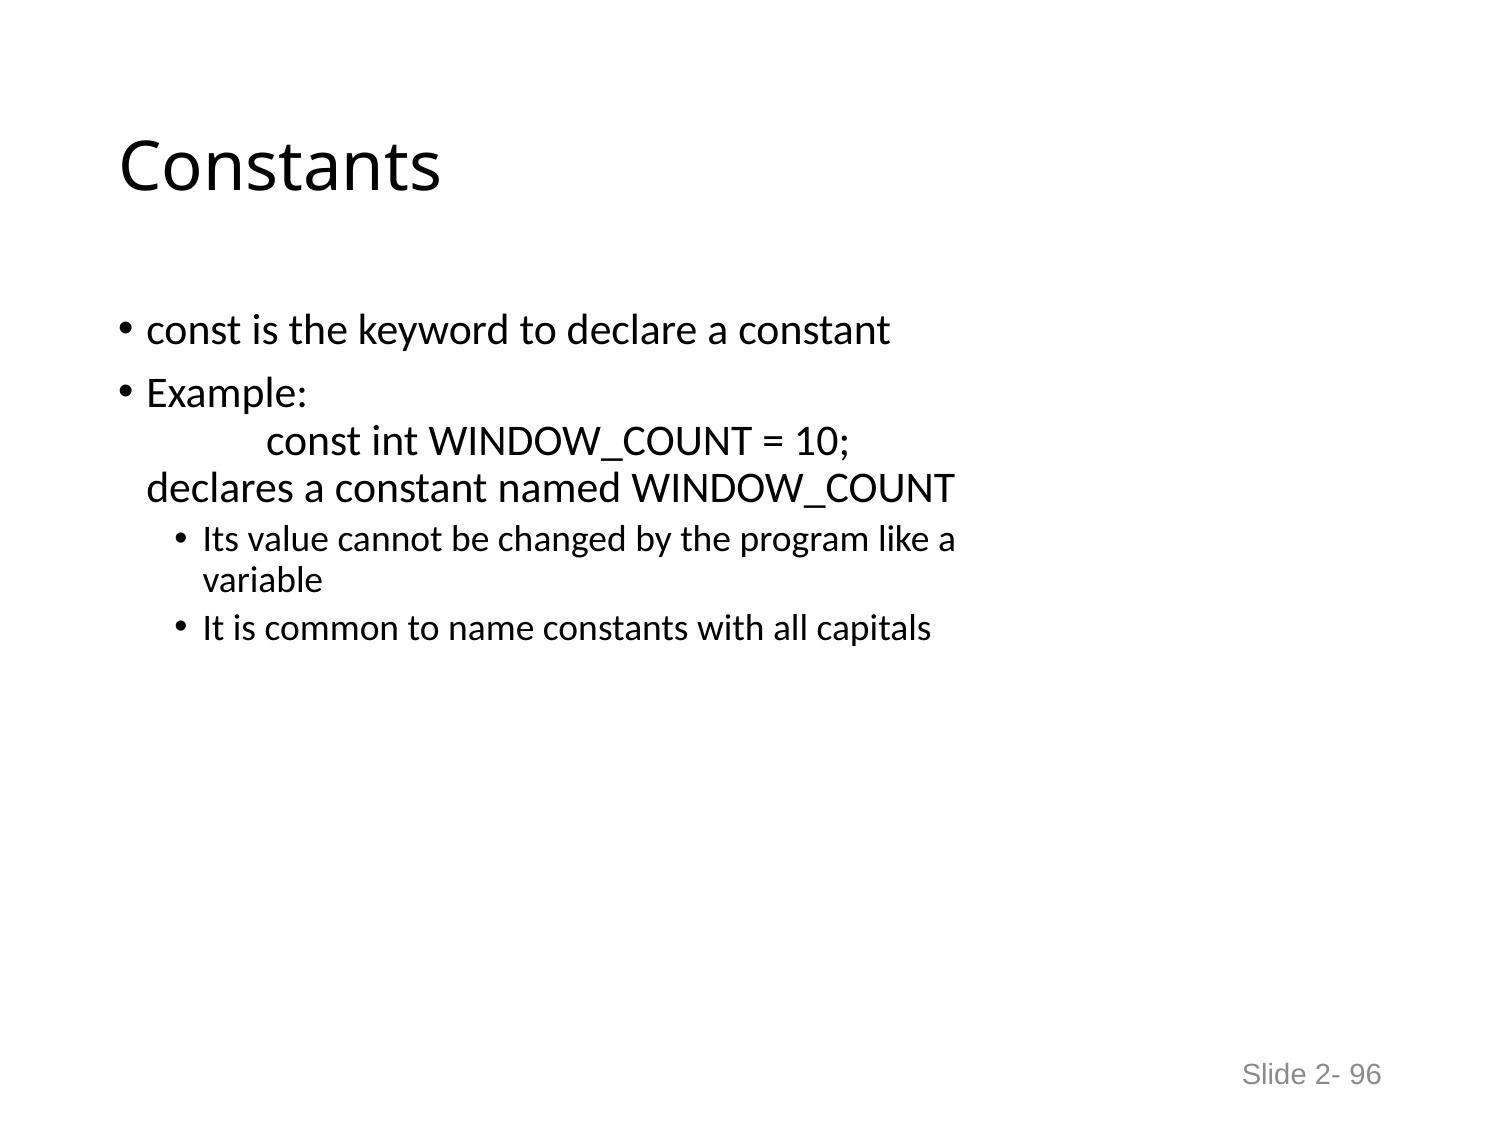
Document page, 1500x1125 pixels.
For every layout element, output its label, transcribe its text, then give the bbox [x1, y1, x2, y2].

list const is the keyword to declare a constant Example: const int WINDOW_COUNT = 10; declares a constant named WINDOW_COUNT Its value cannot be changed by the program like a variable It is common to name constants with all capitals [103, 299, 1397, 1014]
title Constants [103, 59, 1397, 278]
slide_number Slide 2- 96 [1059, 1042, 1397, 1103]
